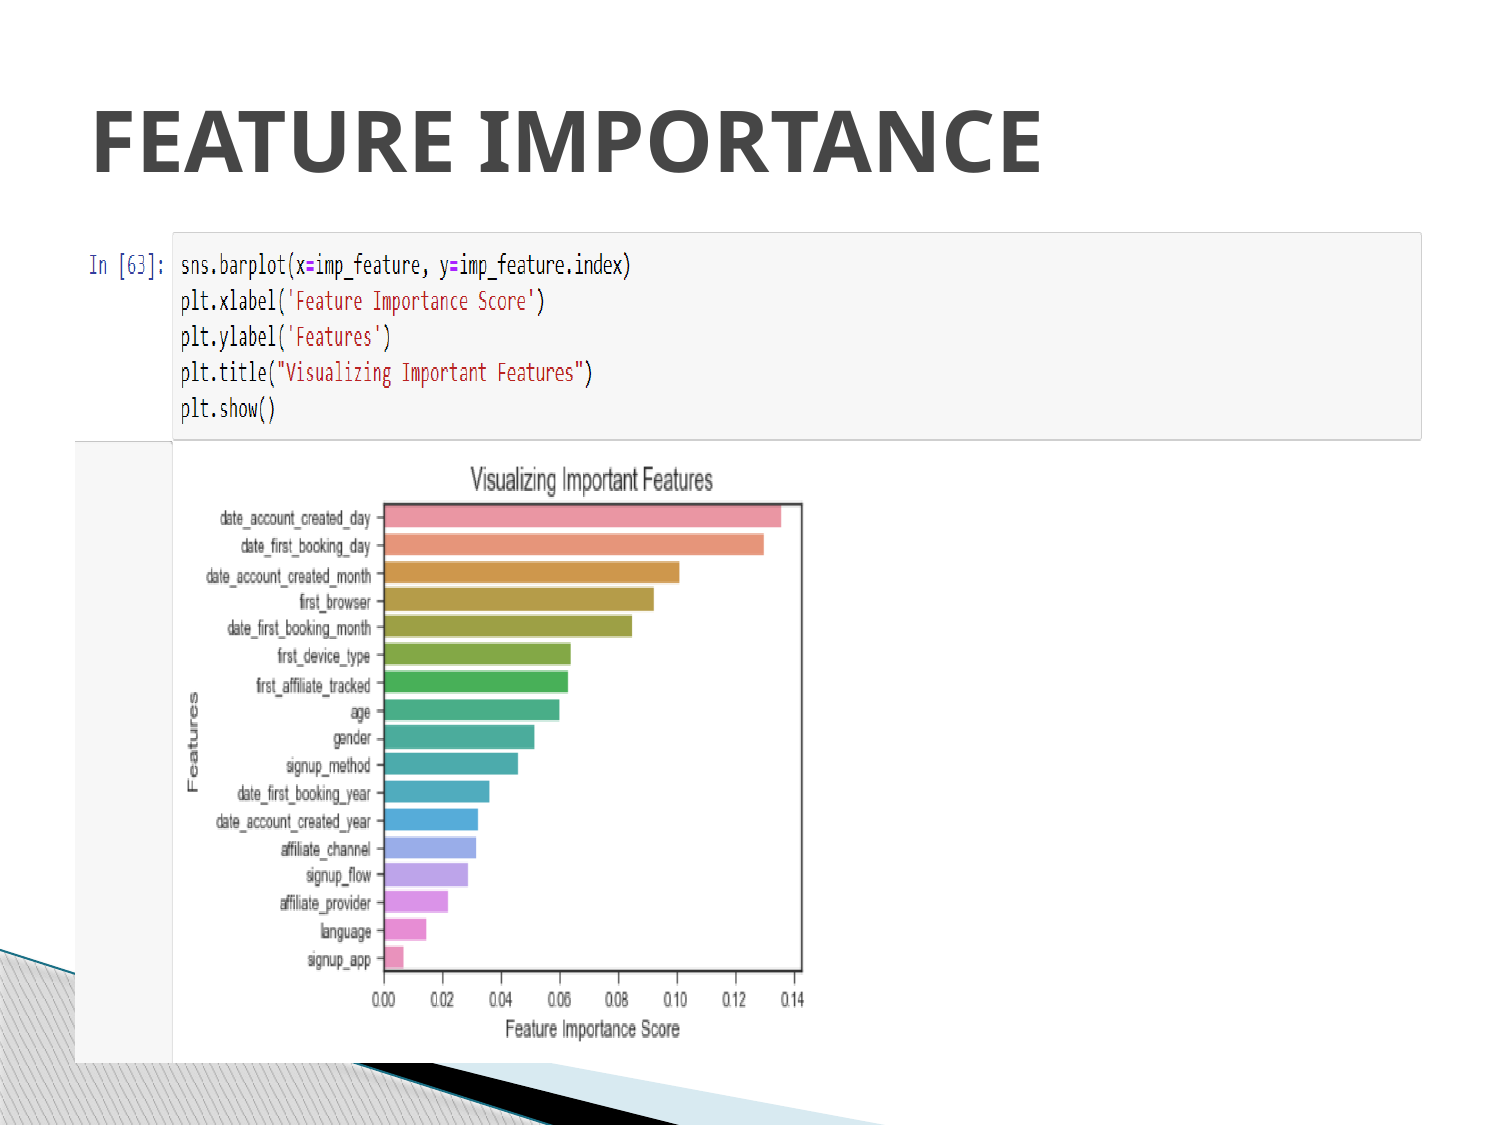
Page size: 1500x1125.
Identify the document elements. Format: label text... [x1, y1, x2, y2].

title FEATURE IMPORTANCE [75, 45, 1425, 232]
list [74, 232, 1426, 1063]
